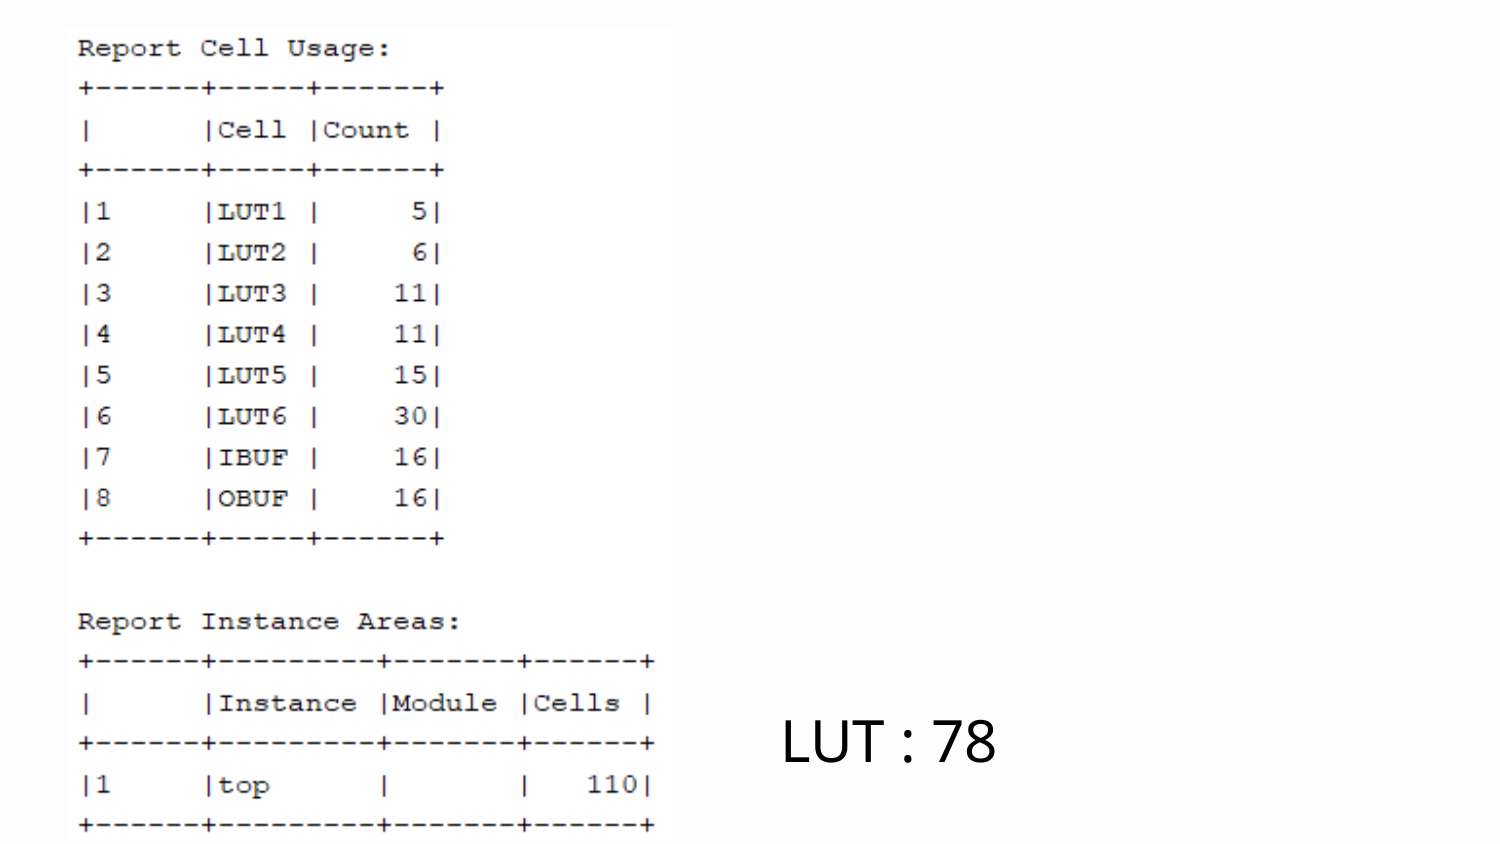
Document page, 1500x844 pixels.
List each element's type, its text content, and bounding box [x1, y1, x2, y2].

text_box LUT : 78 [765, 689, 1500, 777]
picture [65, 29, 672, 842]
